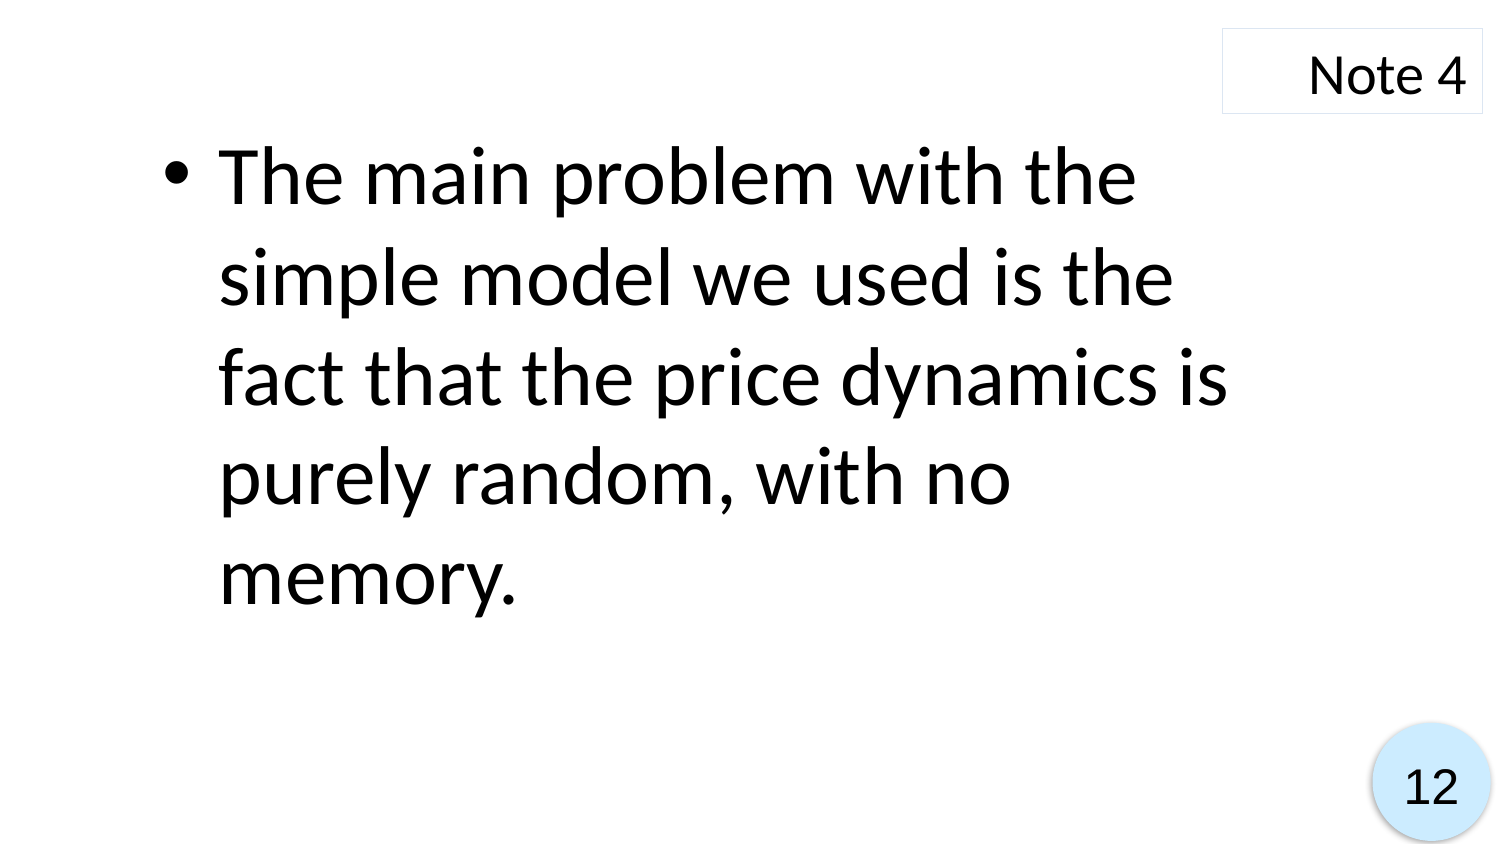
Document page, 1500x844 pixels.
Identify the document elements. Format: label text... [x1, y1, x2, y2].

list The main problem with the simple model we used is the fact that the price dynamics is purely random, with no memory. [147, 114, 1282, 824]
text_box Note 4 [1222, 28, 1483, 114]
text_box 12 [1372, 762, 1491, 807]
